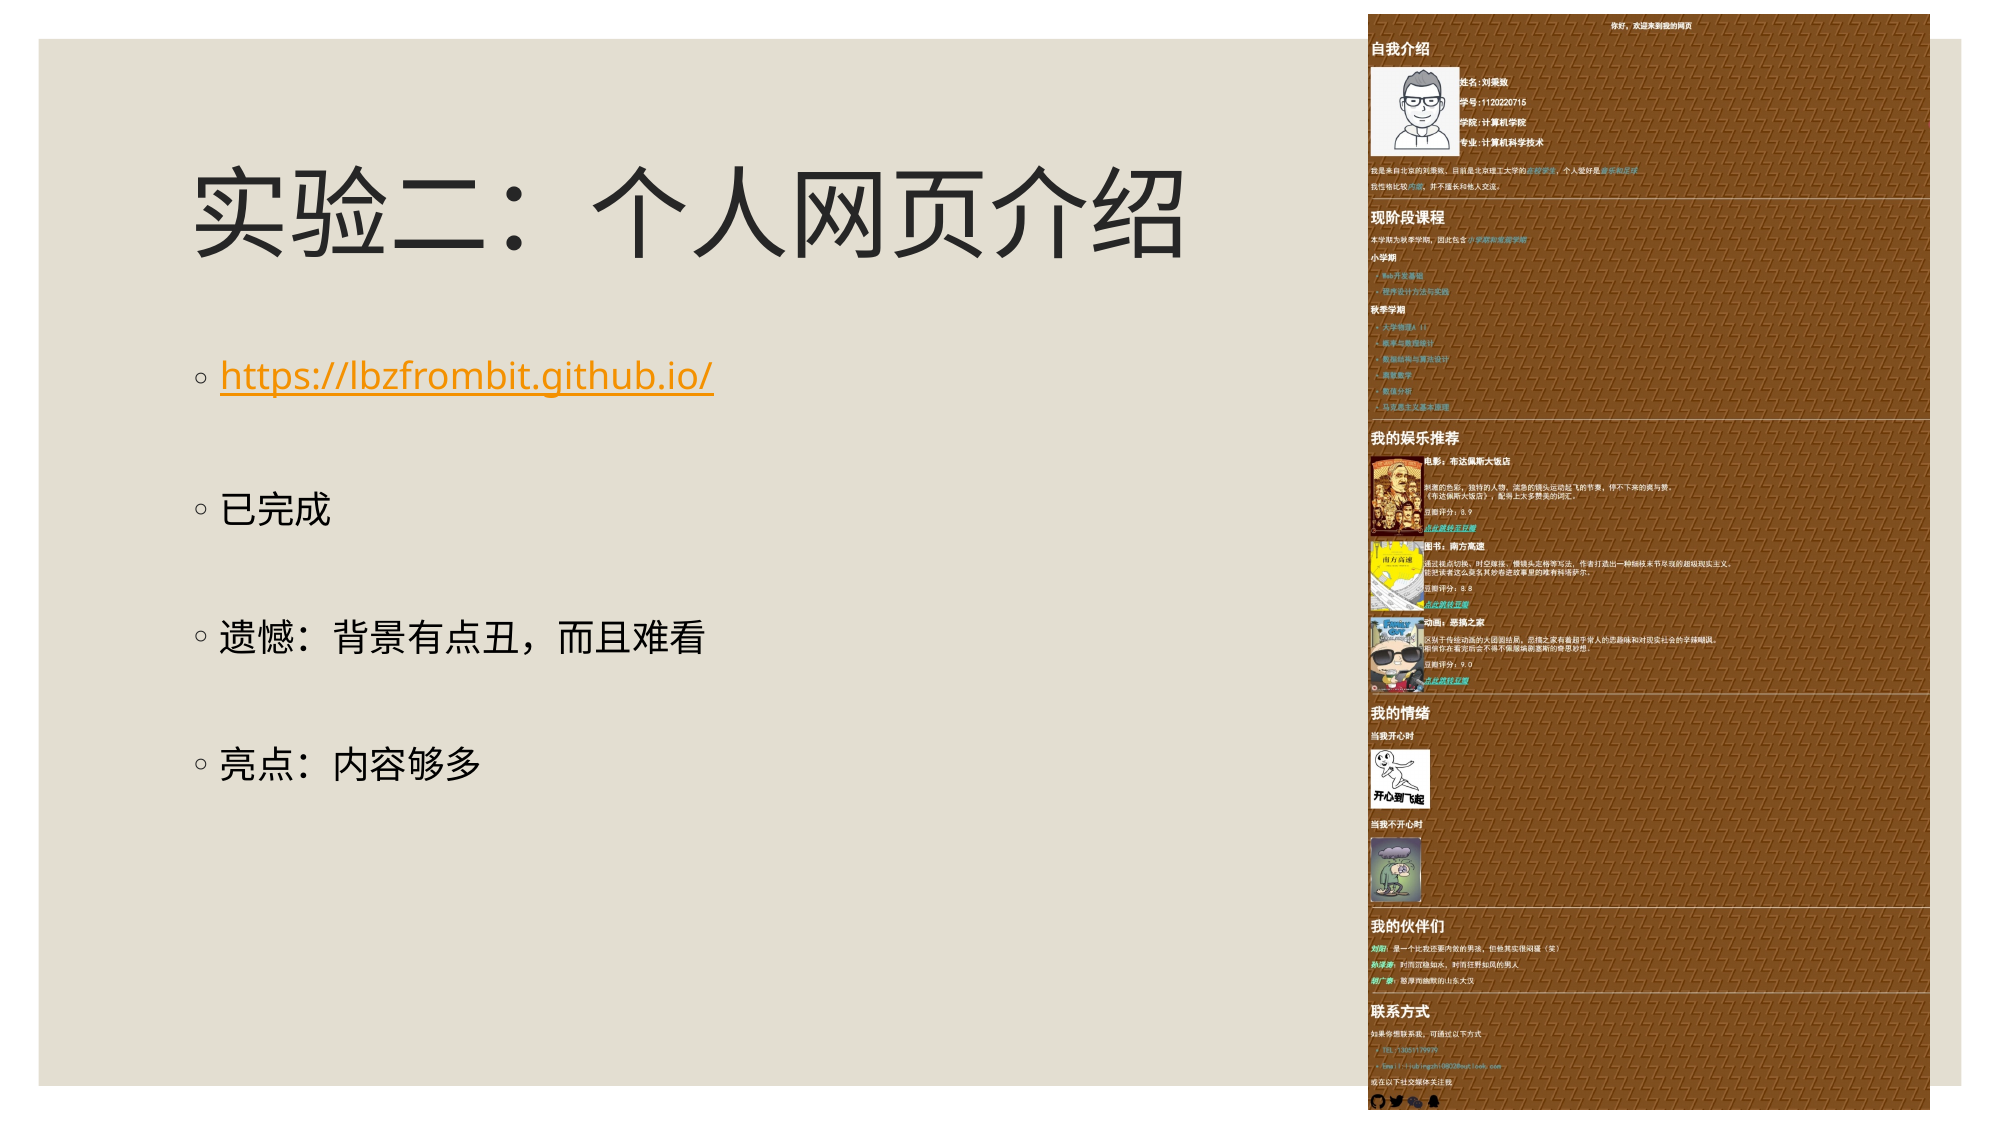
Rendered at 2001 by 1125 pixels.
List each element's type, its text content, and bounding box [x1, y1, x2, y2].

picture [1368, 14, 1930, 1110]
title 实验二：个人网页介绍 [174, 105, 1362, 331]
list https://lbzfrombit.github.io/ 已完成 遗憾：背景有点丑，而且难看 亮点：内容够多 [174, 345, 1362, 990]
